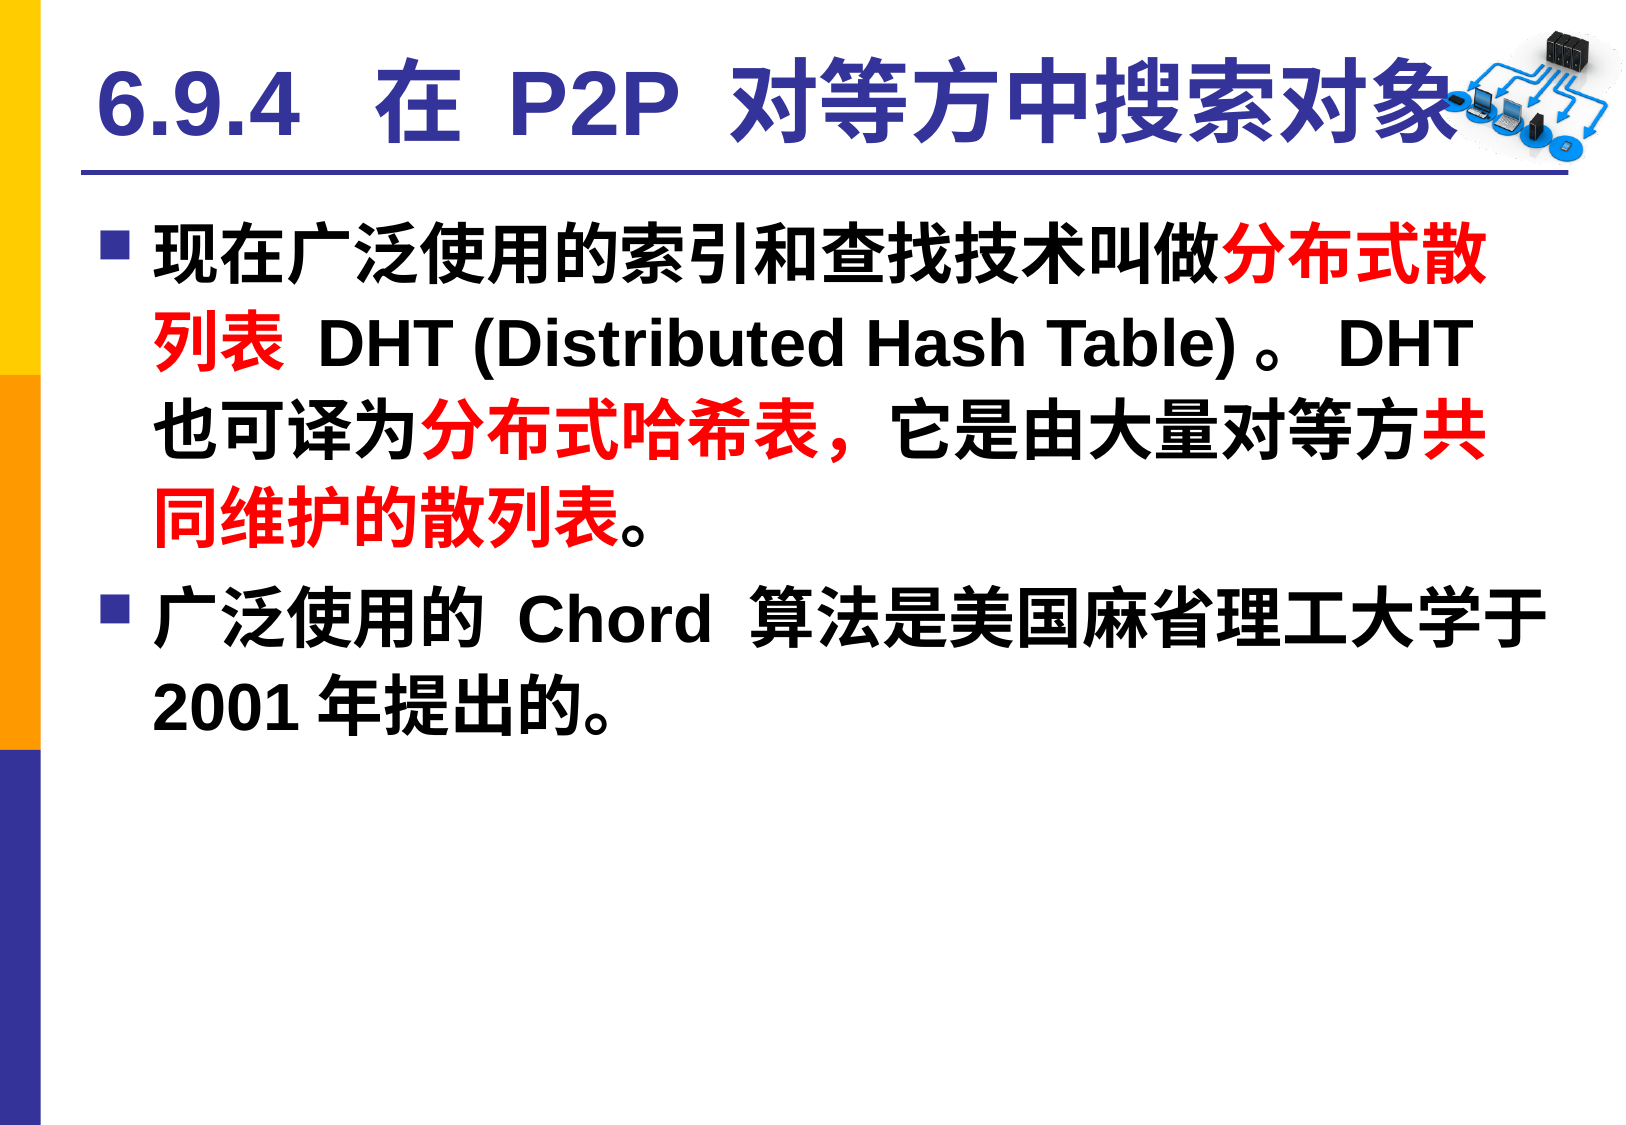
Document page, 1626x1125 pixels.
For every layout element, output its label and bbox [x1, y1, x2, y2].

title [81, 30, 1569, 161]
picture [1438, 30, 1624, 165]
list [81, 196, 1569, 1006]
